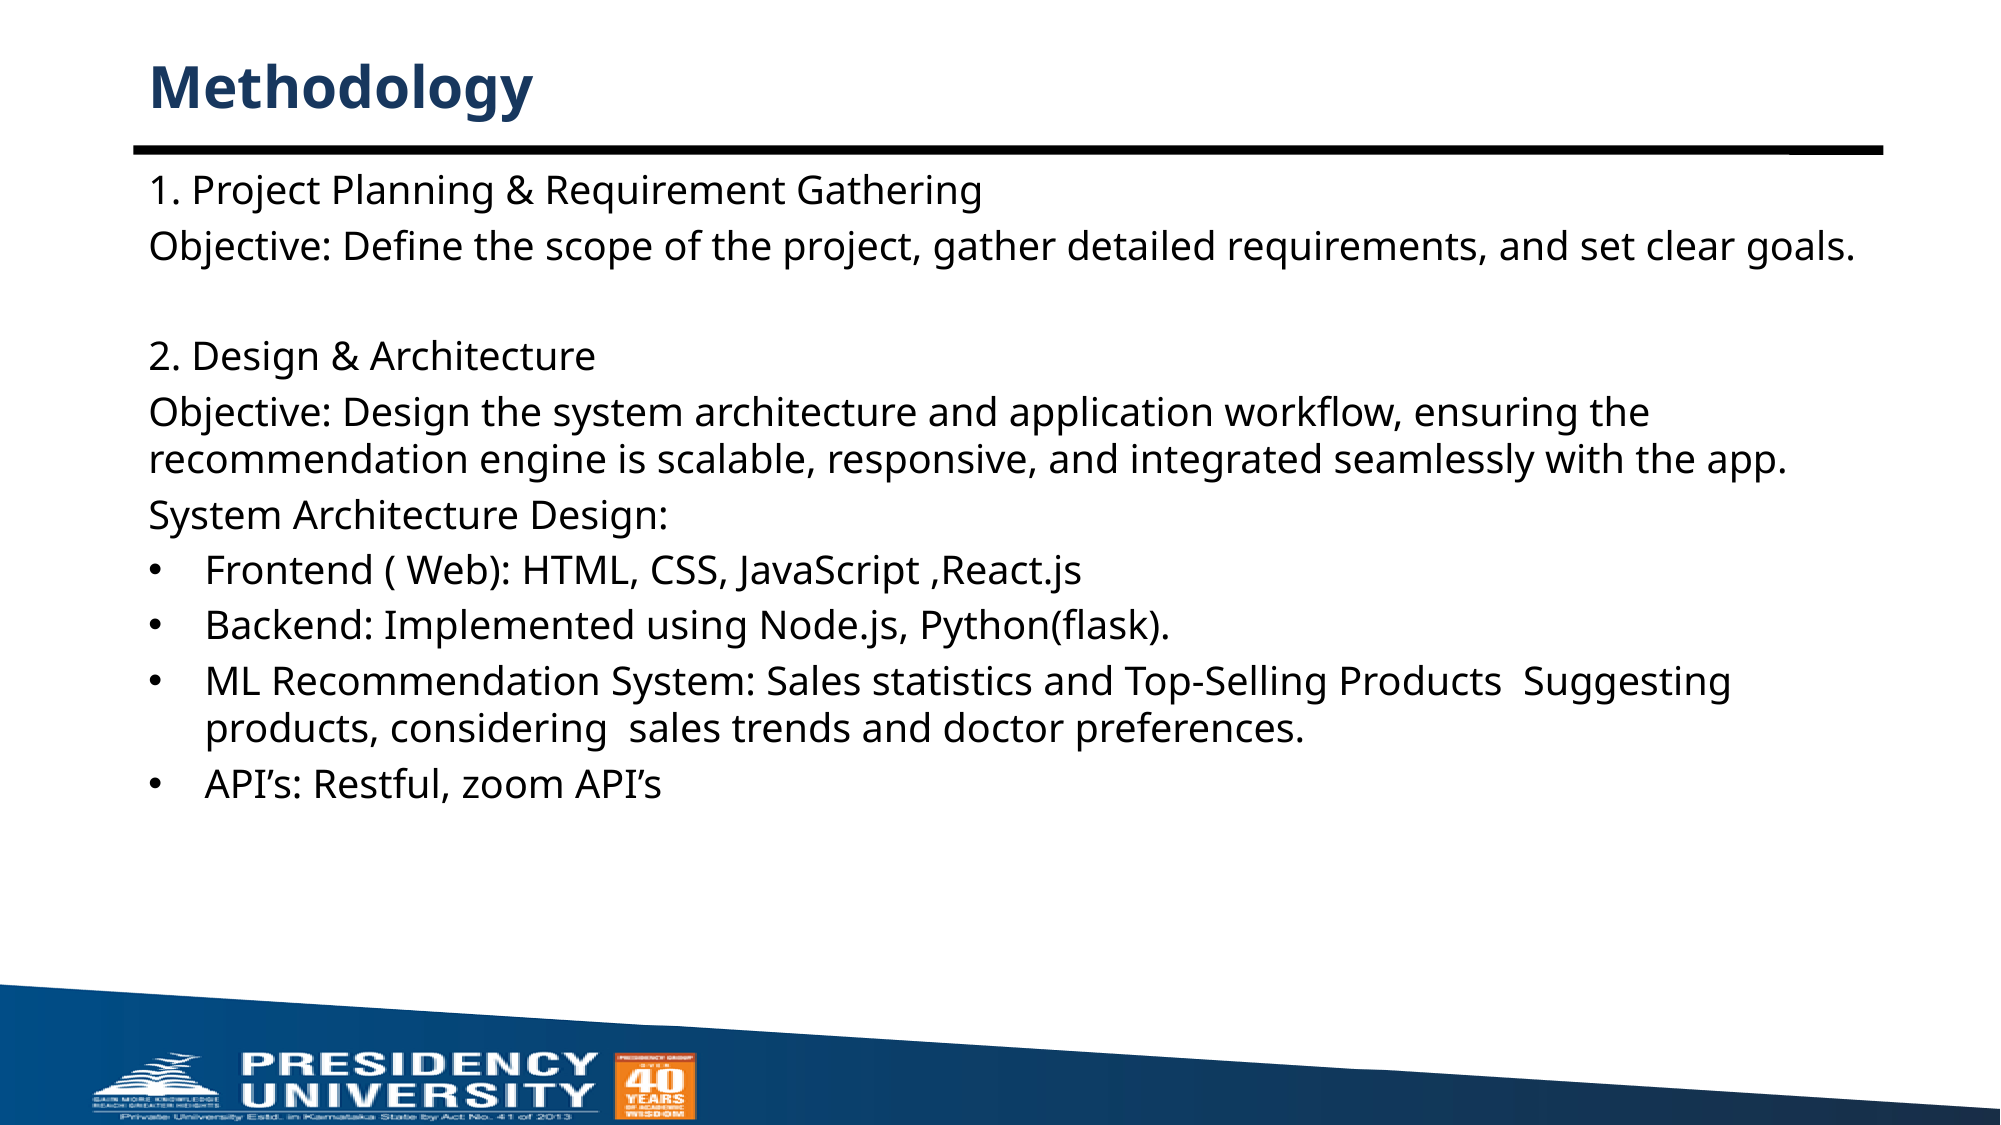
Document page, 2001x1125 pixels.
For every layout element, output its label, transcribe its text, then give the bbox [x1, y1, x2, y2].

list 1. Project Planning & Requirement Gathering Objective: Define the scope of the project, gather detailed requirements, and set clear goals. 2. Design & Architecture Objective: Design the system architecture and application workflow, ensuring the recommendation engine is scalable, responsive, and integrated seamlessly with the app. System Architecture Design: Frontend ( Web): HTML, CSS, JavaScript ,React.js Backend: Implemented using Node.js, Python(flask). ML Recommendation System: Sales statistics and Top-Selling Products Suggesting products, considering sales trends and doctor preferences. API’s: Restful, zoom API’s [133, 157, 1884, 1052]
title Methodology [133, 45, 1884, 125]
picture [0, 982, 2000, 1125]
